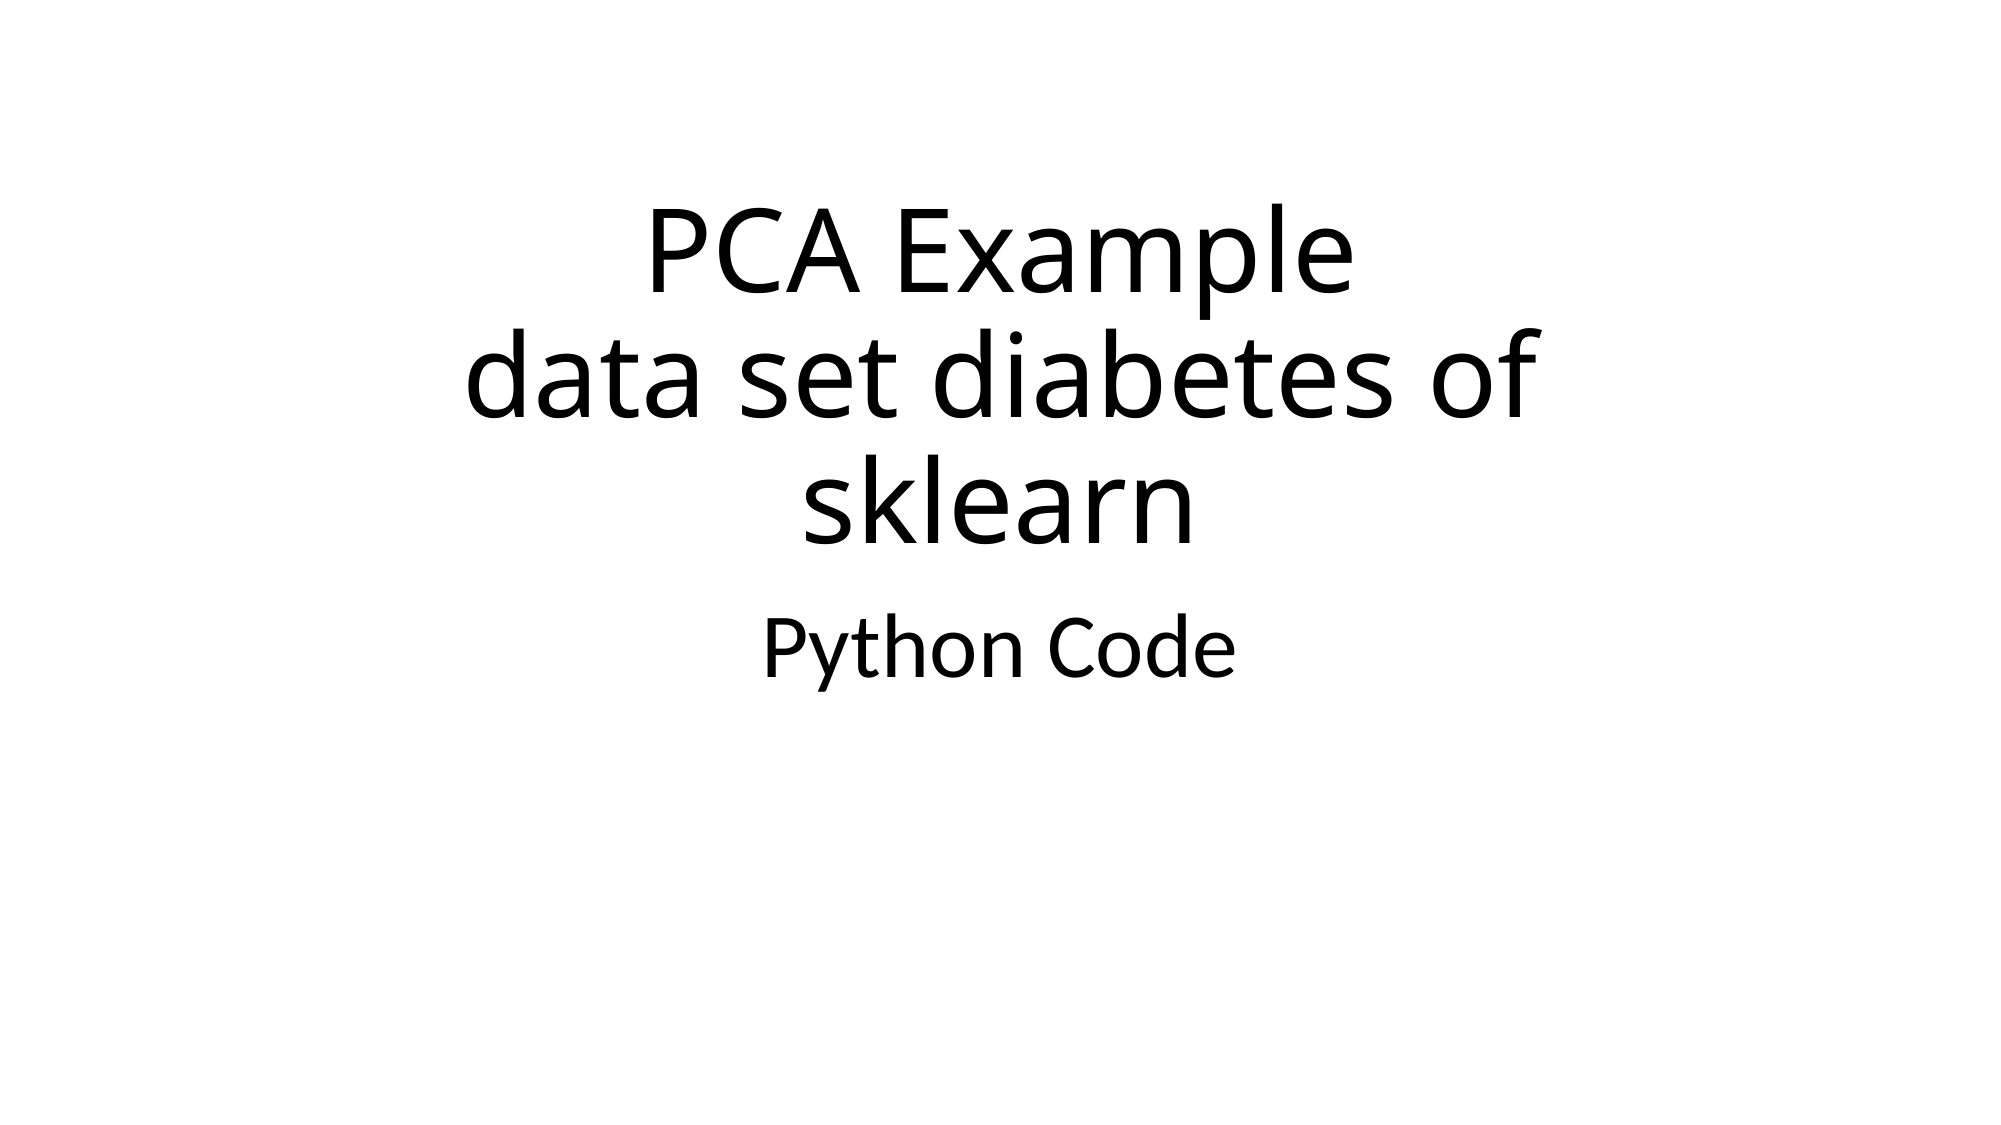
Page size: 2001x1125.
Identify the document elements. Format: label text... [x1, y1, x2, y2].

title PCA Example data set diabetes of sklearn [249, 184, 1750, 576]
subtitle Python Code [249, 590, 1750, 863]
